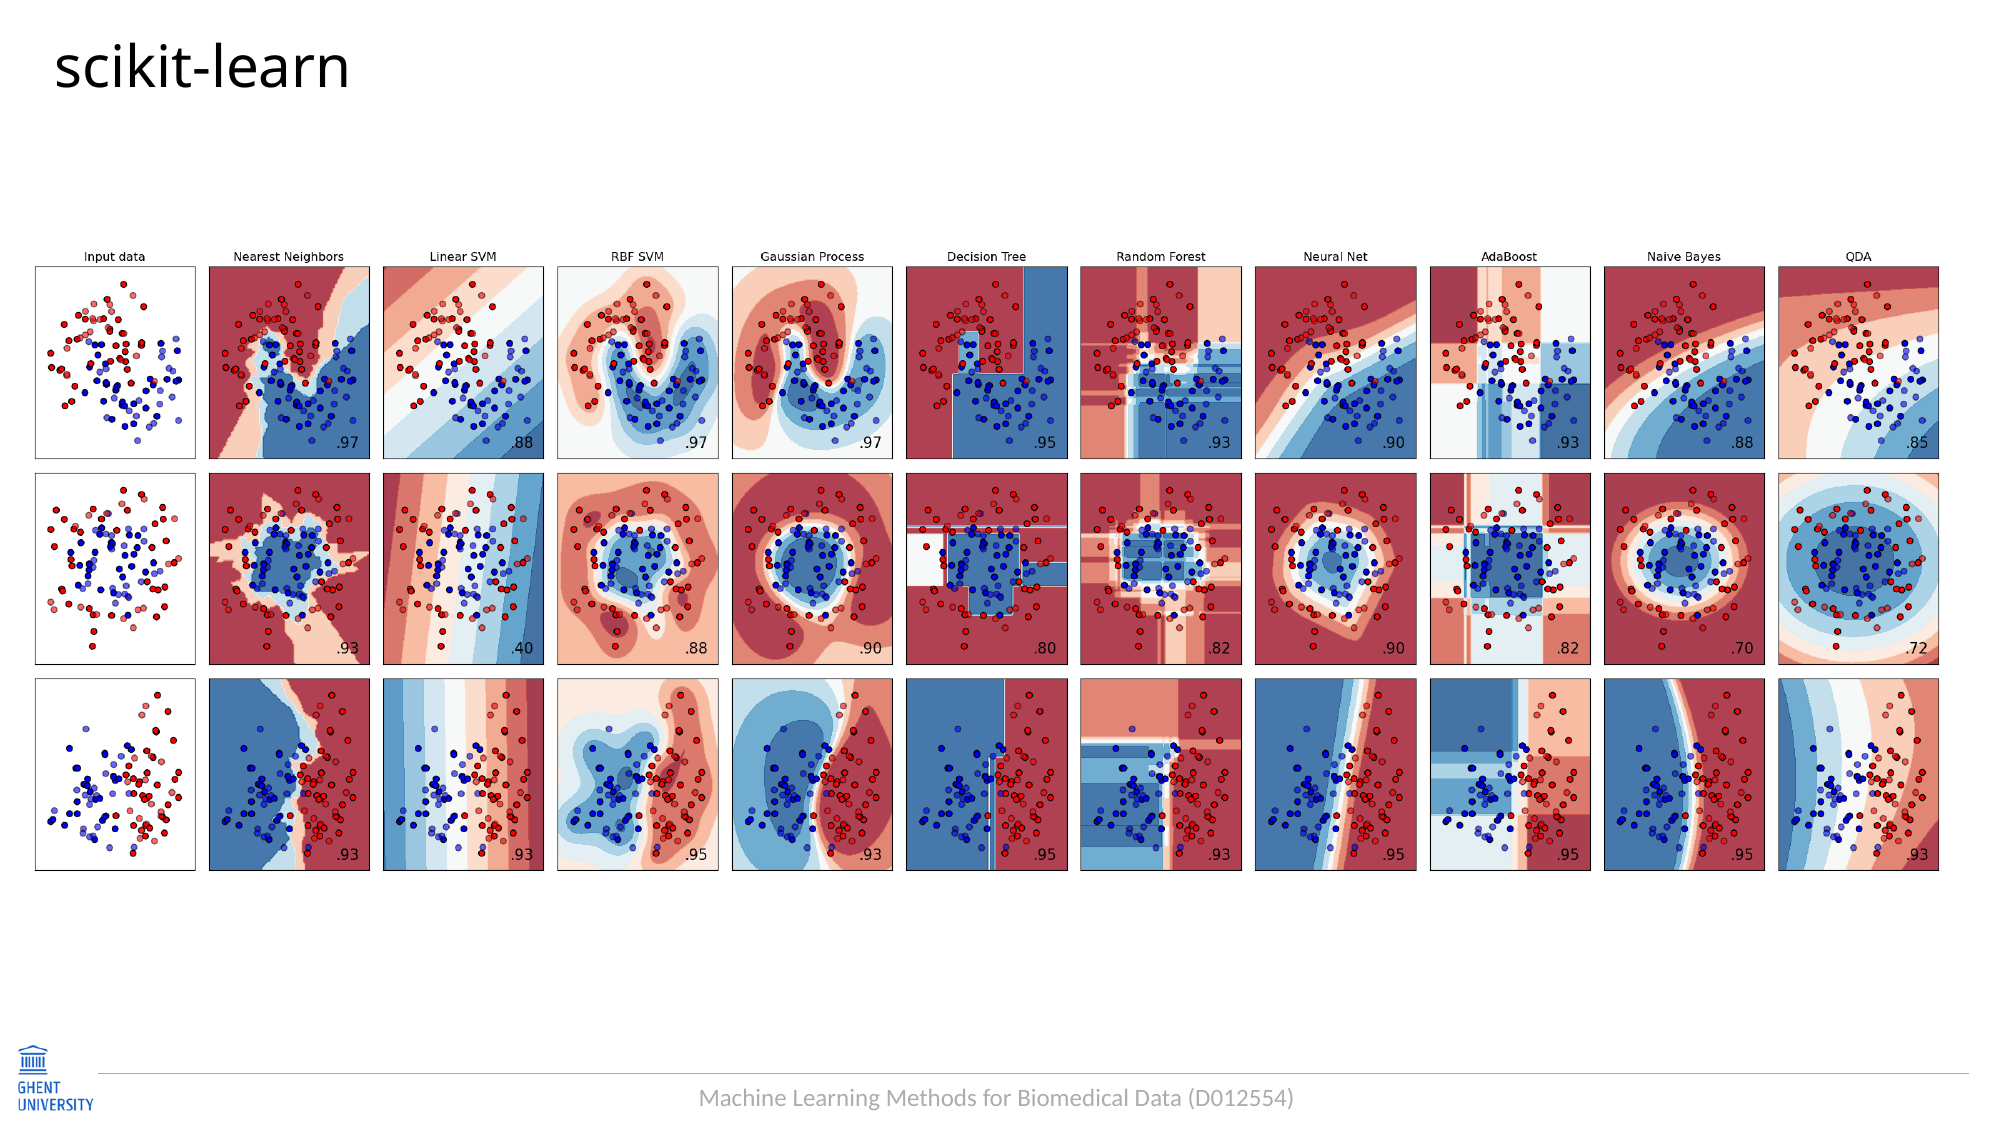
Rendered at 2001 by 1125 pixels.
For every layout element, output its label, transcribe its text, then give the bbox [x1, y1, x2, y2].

picture [20, 241, 1949, 884]
text_box scikit-learn [39, 21, 1967, 107]
text_box Machine Learning Methods for Biomedical Data (D012554) [10, 1074, 1990, 1120]
picture [10, 1031, 101, 1118]
